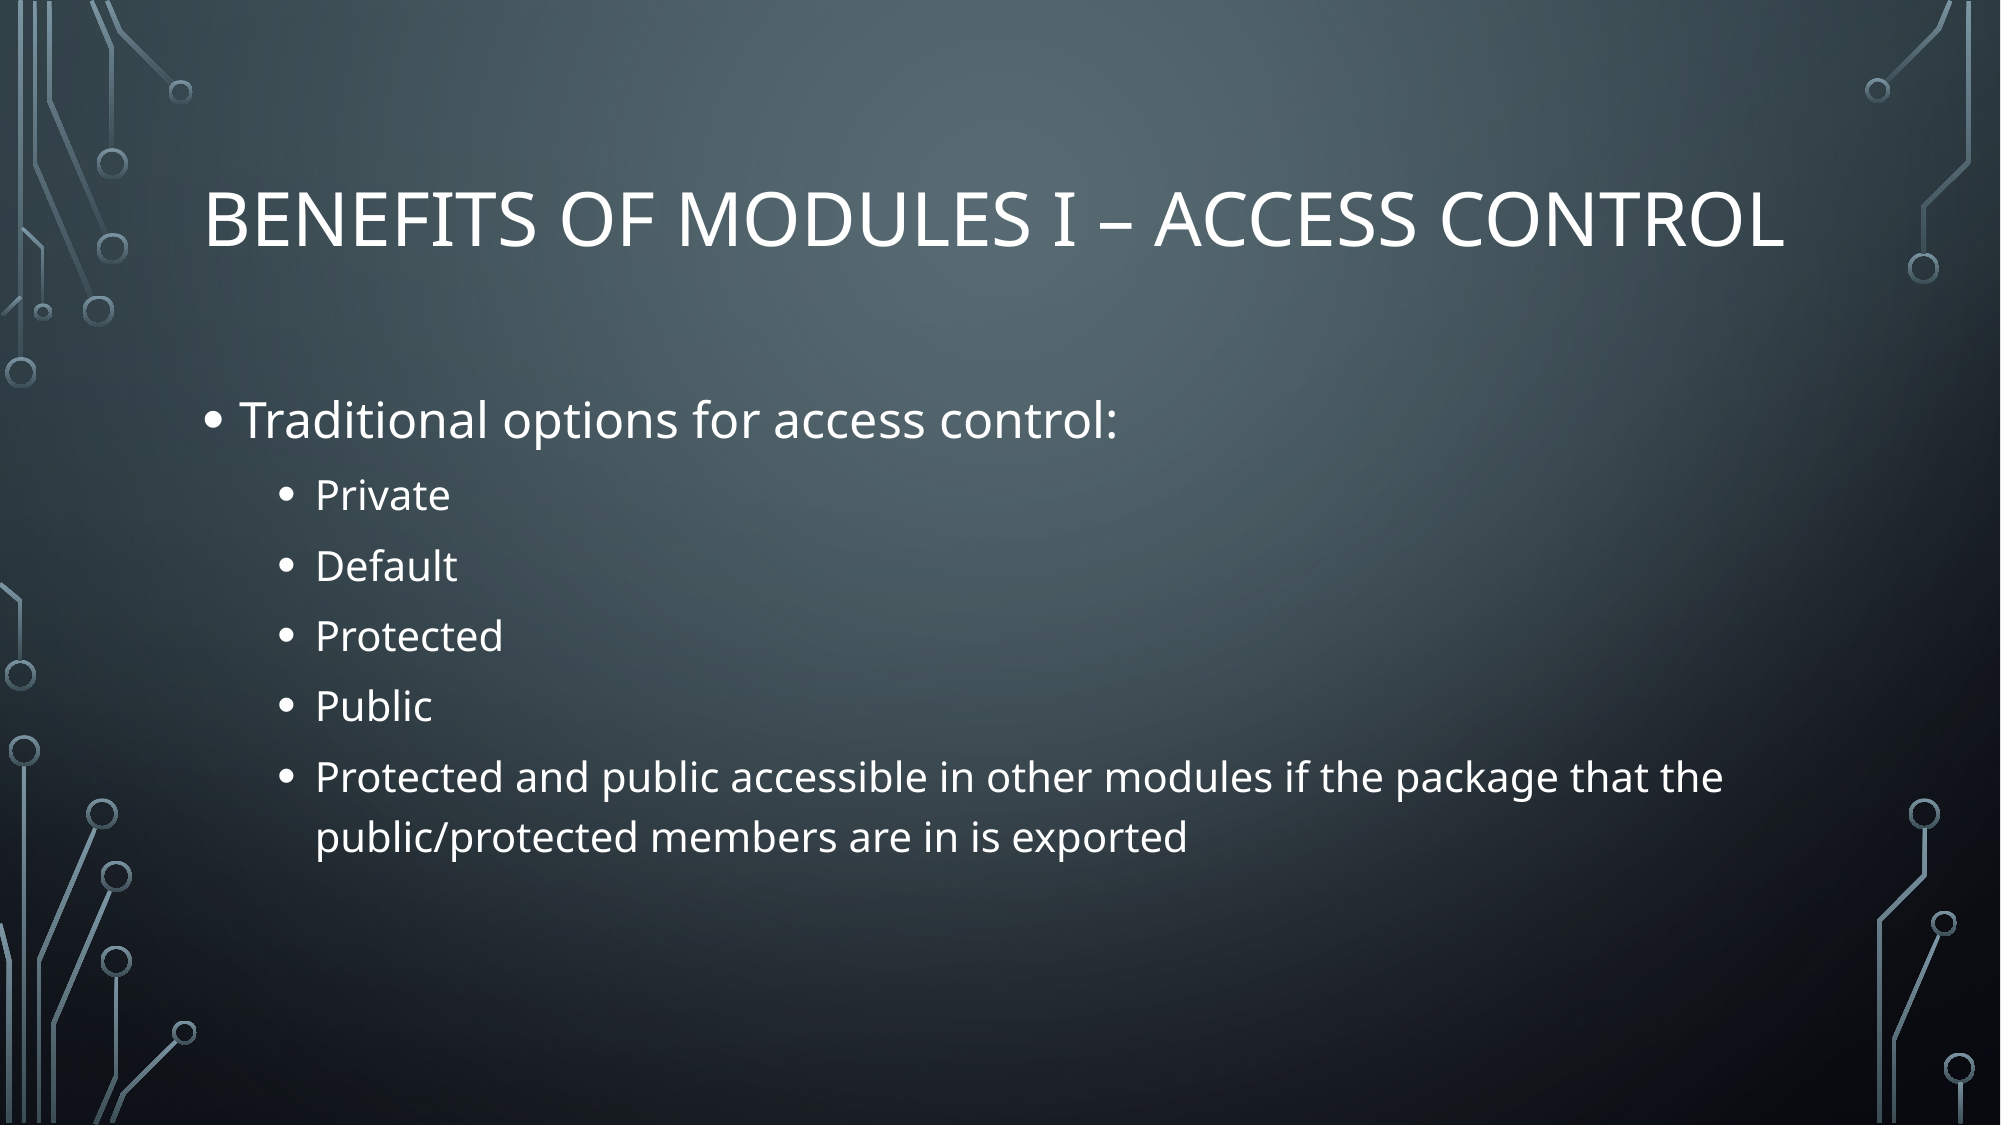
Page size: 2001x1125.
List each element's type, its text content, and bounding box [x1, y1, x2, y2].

title Benefits of modules I – access control [187, 101, 1813, 344]
list Traditional options for access control: Private Default Protected Public Protected and public accessible in other modules if the package that the public/protected members are in is exported [187, 369, 1813, 950]
